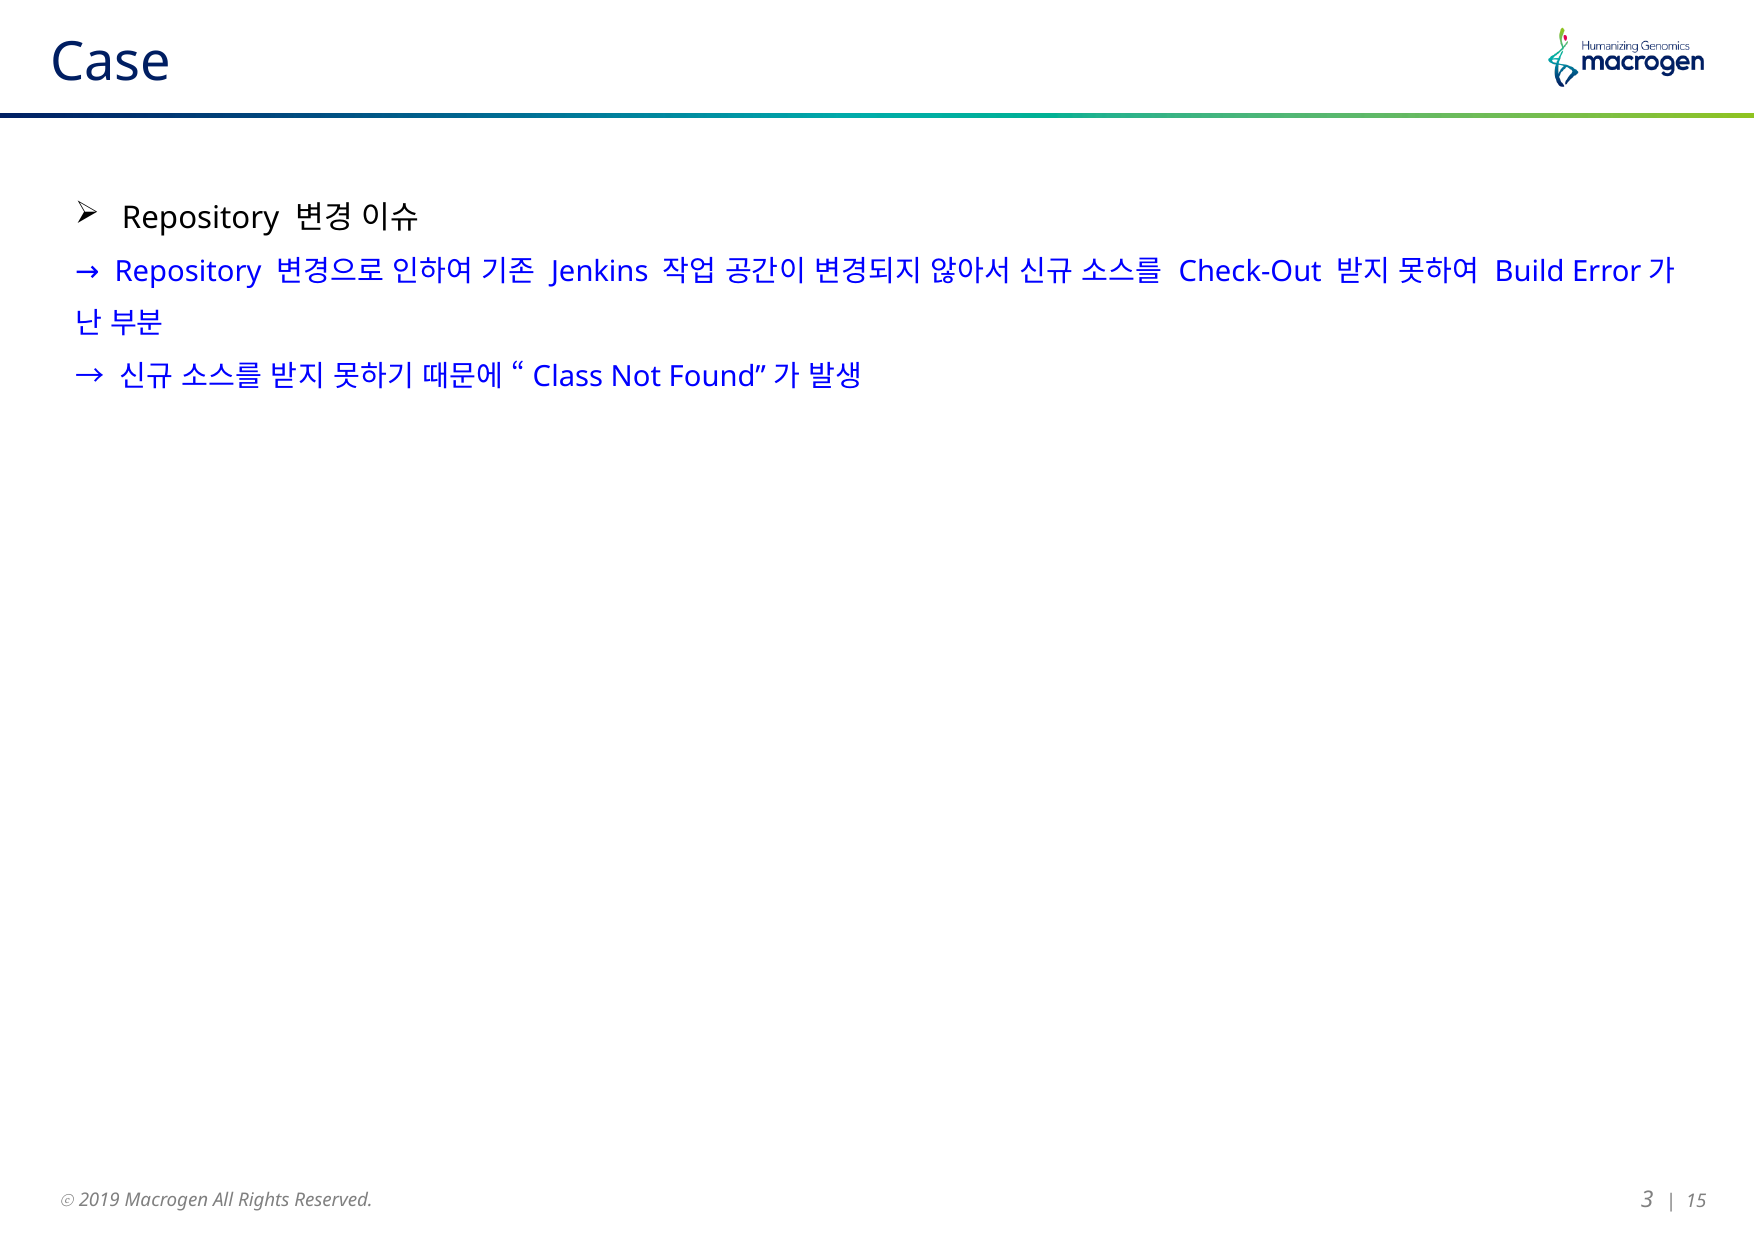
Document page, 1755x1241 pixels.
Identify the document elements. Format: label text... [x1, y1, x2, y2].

list Case [50, 25, 1498, 92]
text_box Repository 변경 이슈 → Repository 변경으로 인하여 기존 Jenkins 작업 공간이 변경되지 않아서 신규 소스를 Check-Out 받지 못하여 Build Error가 난 부분 → 신규 소스를 받지 못하기 때문에 “Class Not Found”가 발생 [60, 171, 1704, 400]
picture [0, 113, 372, 118]
picture [618, 113, 1754, 118]
picture [1548, 27, 1704, 87]
